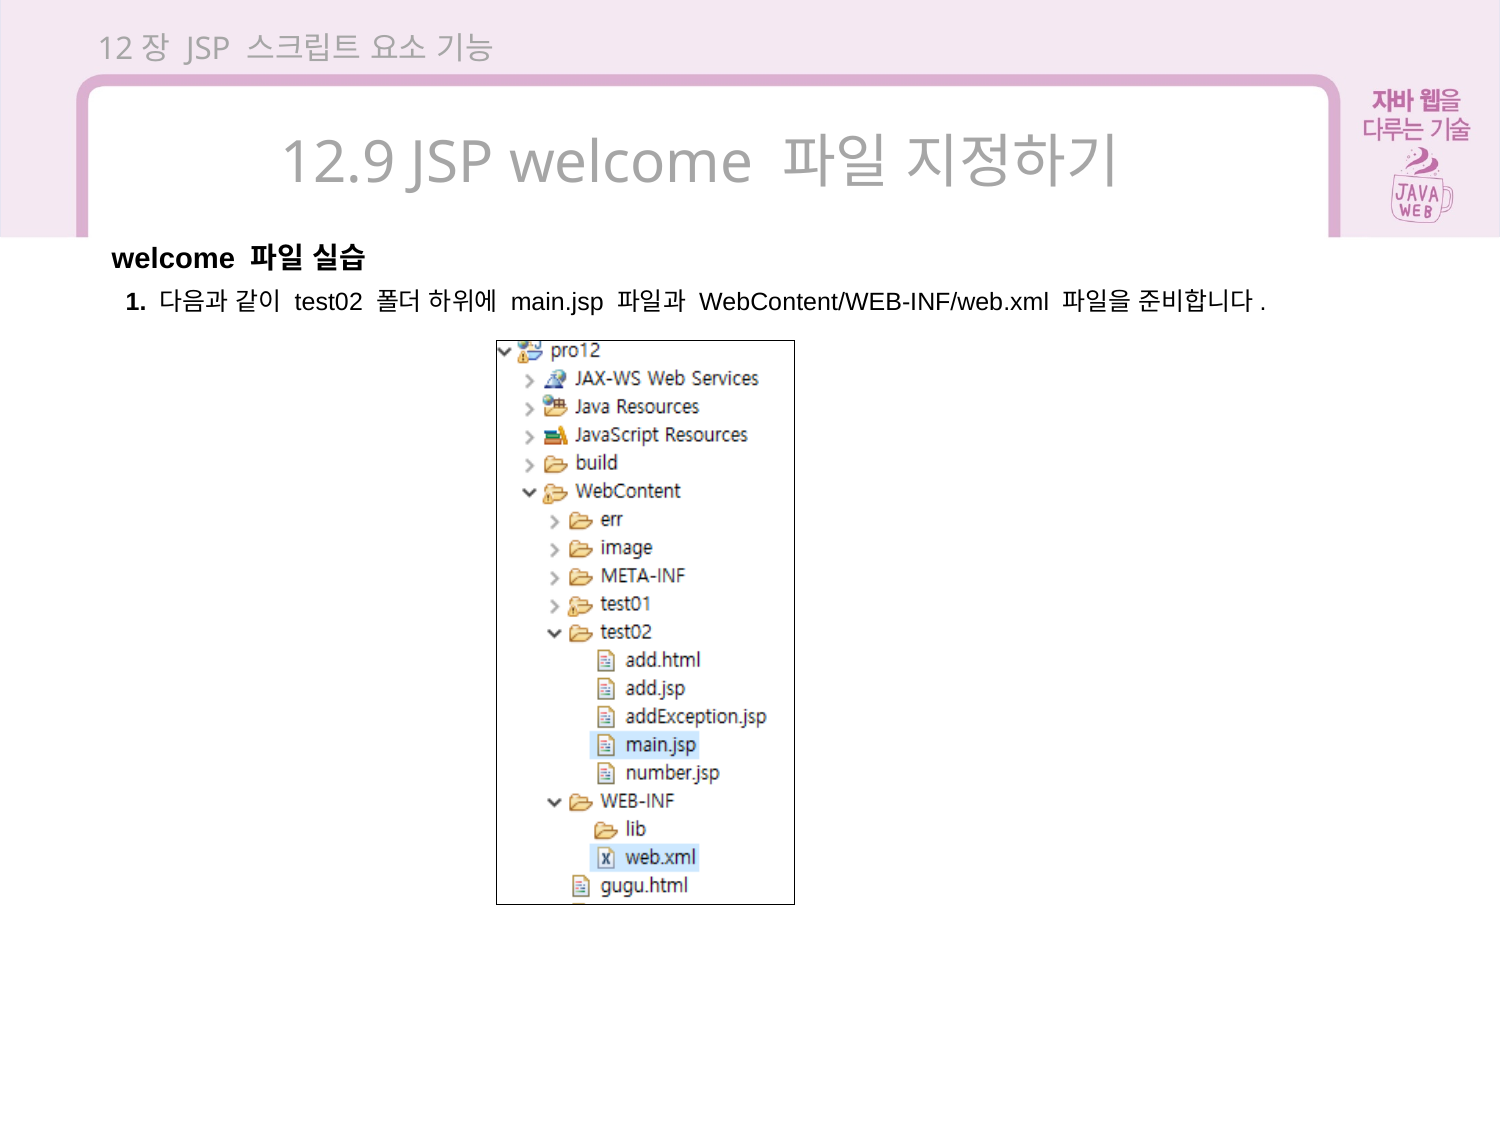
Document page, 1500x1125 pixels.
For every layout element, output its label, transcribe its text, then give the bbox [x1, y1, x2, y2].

text_box 1. 다음과 같이 test02 폴더 하위에 main.jsp 파일과 WebContent/WEB-INF/web.xml 파일을 준비합니다. [110, 277, 1388, 323]
text_box welcome 파일 실습 [96, 232, 646, 283]
text_box 12장 JSP 스크립트 요소 기능 [82, 0, 1133, 74]
picture [0, 0, 1500, 1125]
text_box 12.9 JSP welcome 파일 지정하기 [174, 117, 1225, 202]
